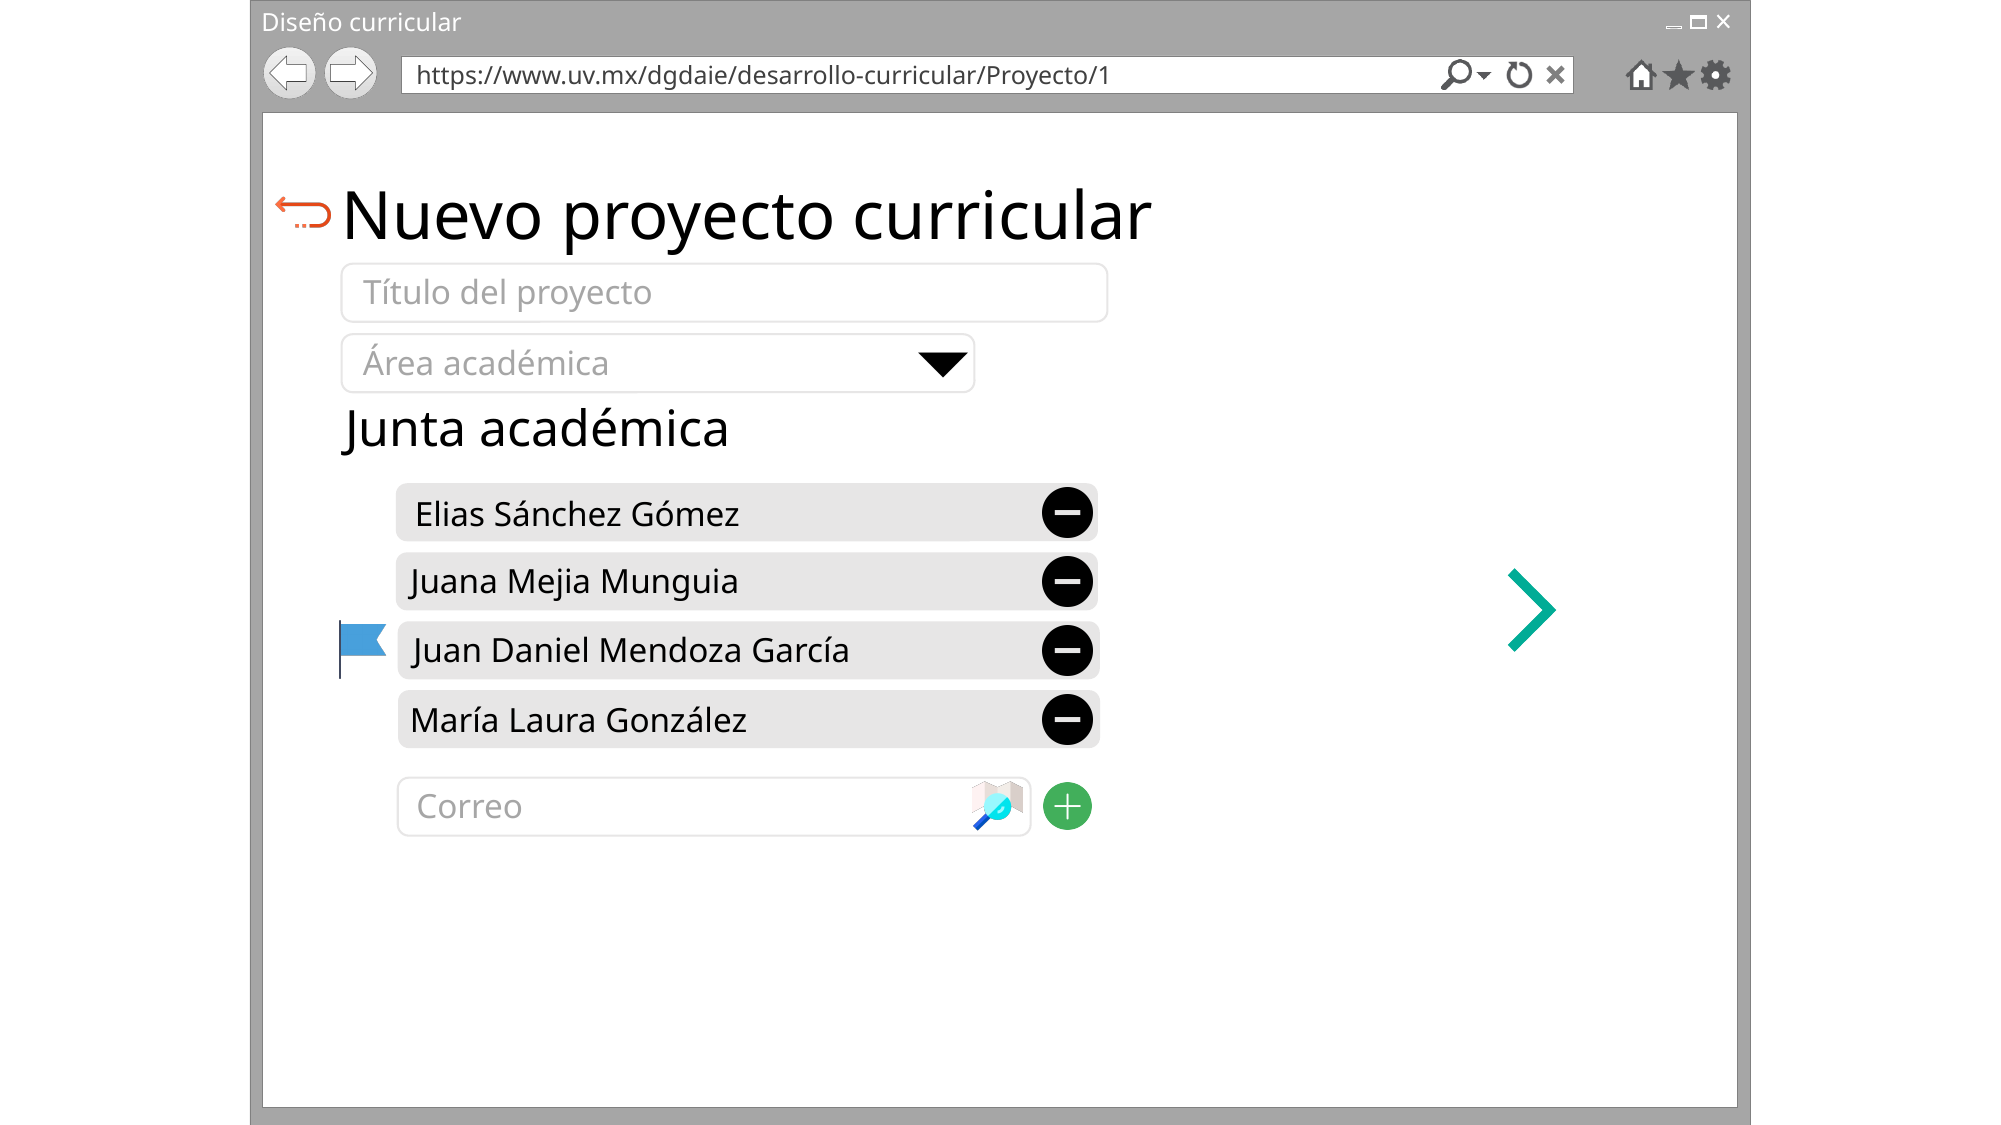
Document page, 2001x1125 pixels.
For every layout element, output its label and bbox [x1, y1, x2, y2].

text_box [395, 483, 1098, 542]
picture [1490, 568, 1574, 652]
picture [1042, 625, 1093, 676]
picture [275, 184, 331, 240]
text_box [397, 777, 1092, 836]
picture [1042, 694, 1093, 745]
text_box [395, 552, 1098, 611]
text_box [341, 334, 975, 393]
picture [1042, 556, 1093, 607]
text_box [249, 0, 1750, 1125]
text_box [395, 621, 1100, 680]
text_box [395, 690, 1101, 749]
picture [333, 620, 392, 679]
text_box [341, 263, 1108, 322]
picture [1042, 487, 1093, 538]
